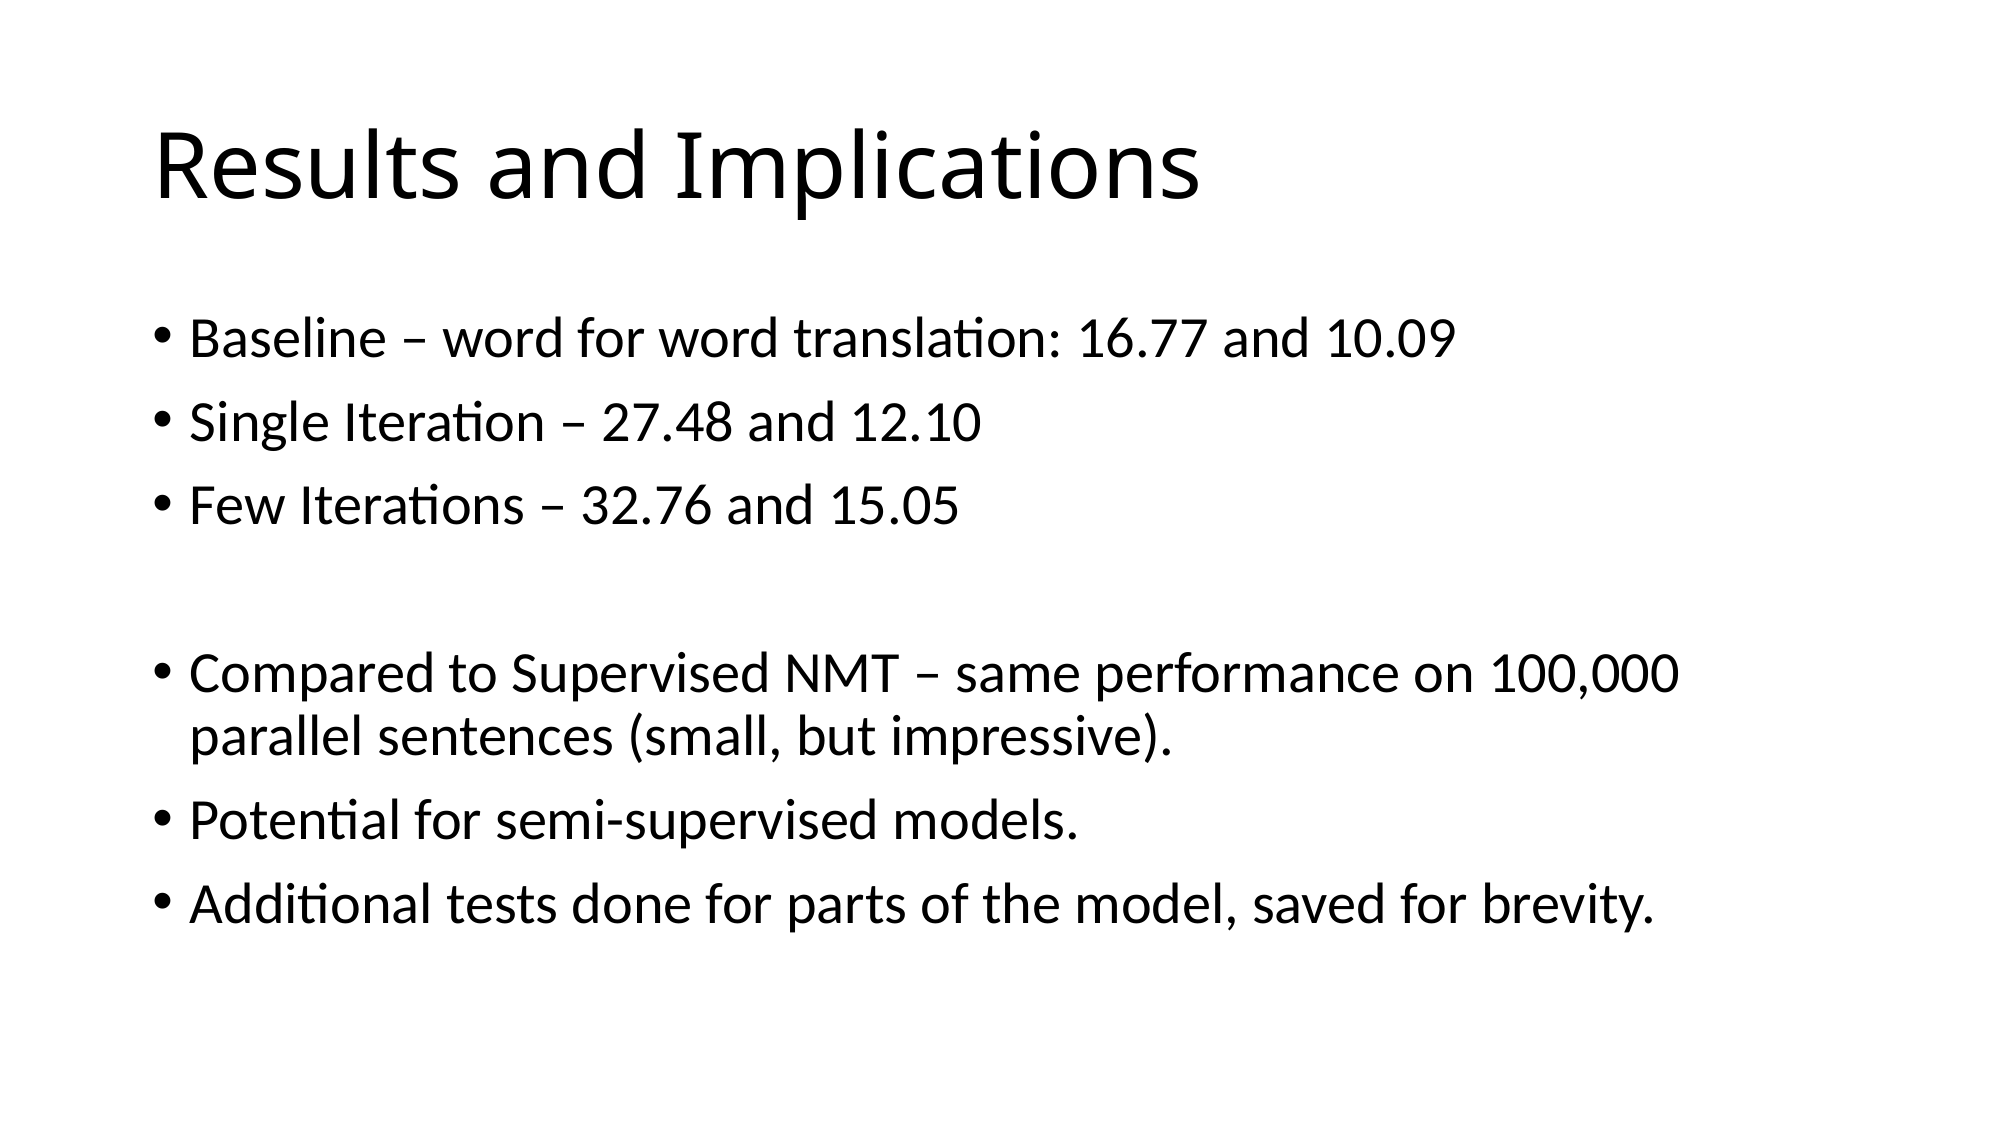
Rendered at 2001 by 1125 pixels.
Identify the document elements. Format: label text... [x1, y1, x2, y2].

list Baseline – word for word translation: 16.77 and 10.09 Single Iteration – 27.48 and 12.10 Few Iterations – 32.76 and 15.05 Compared to Supervised NMT – same performance on 100,000 parallel sentences (small, but impressive). Potential for semi-supervised models. Additional tests done for parts of the model, saved for brevity. [137, 299, 1863, 1014]
title Results and Implications [137, 59, 1863, 278]
